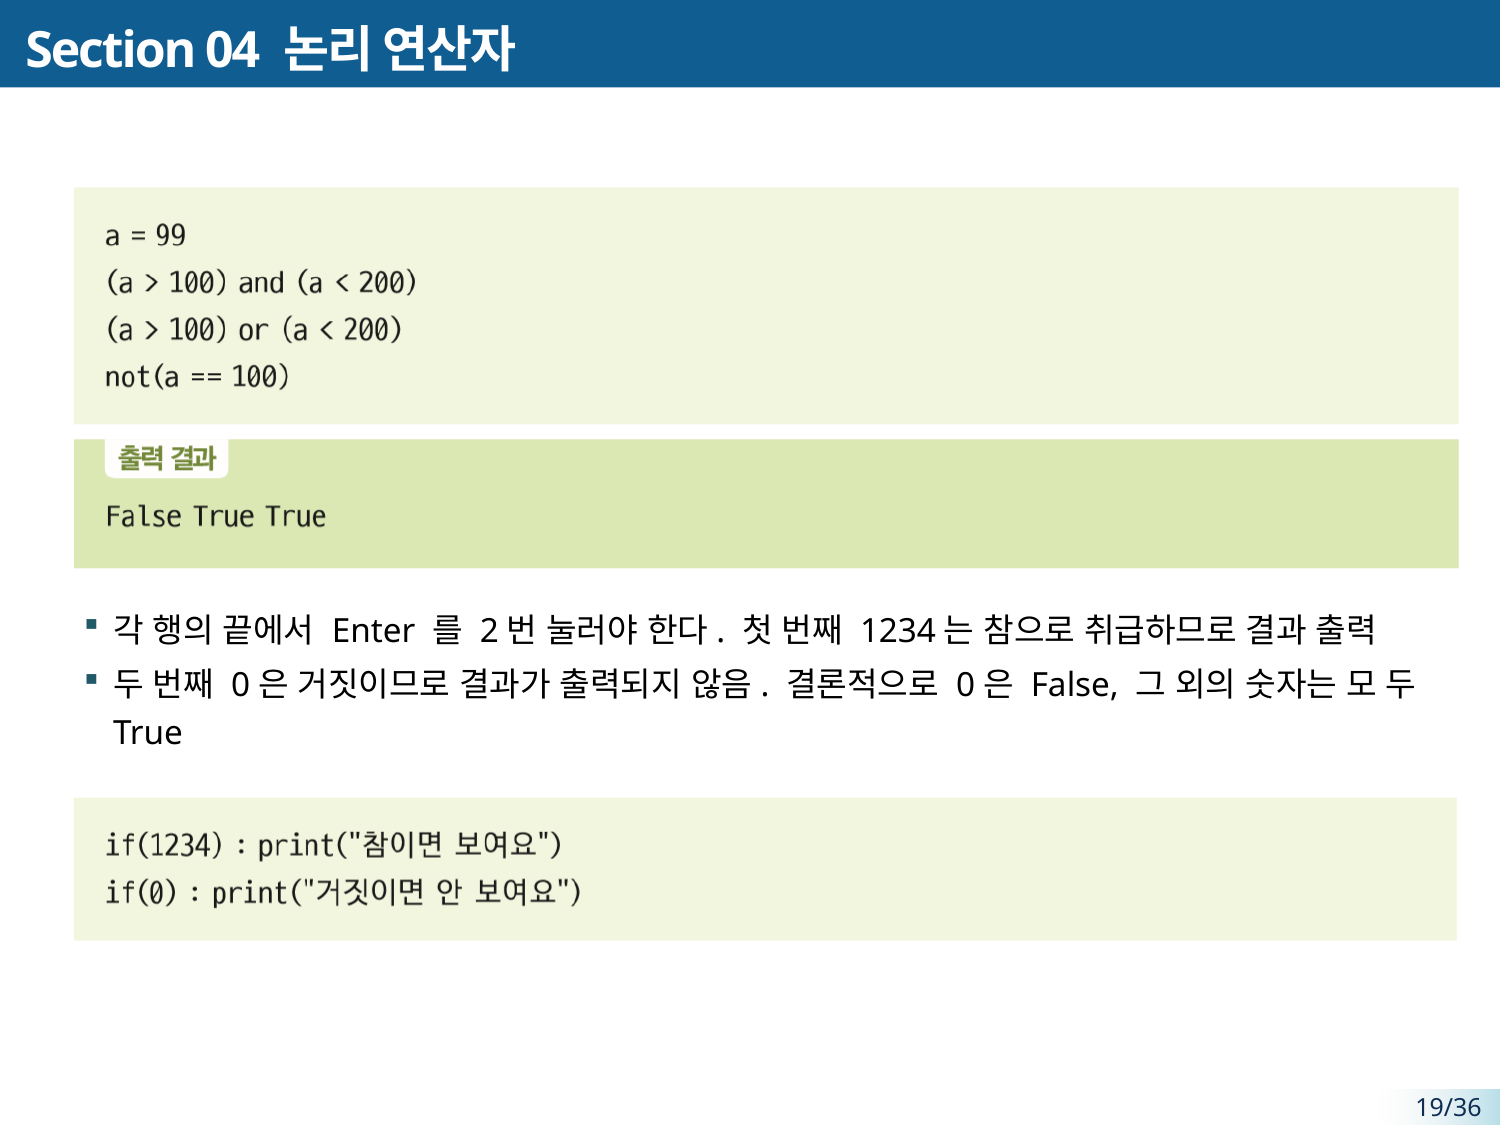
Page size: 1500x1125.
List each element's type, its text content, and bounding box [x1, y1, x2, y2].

list 각 행의 끝에서 Enter 를 2번 눌러야 한다. 첫 번째 1234는 참으로 취급하므로 결과 출력 두 번째 0은 거짓이므로 결과가 출력되지 않음. 결론적으로 0은 False, 그 외의 숫자는 모 두 True [10, 126, 1481, 1057]
title Section 04 논리 연산자 [10, 8, 1288, 87]
picture [69, 794, 1466, 947]
picture [69, 178, 1466, 576]
